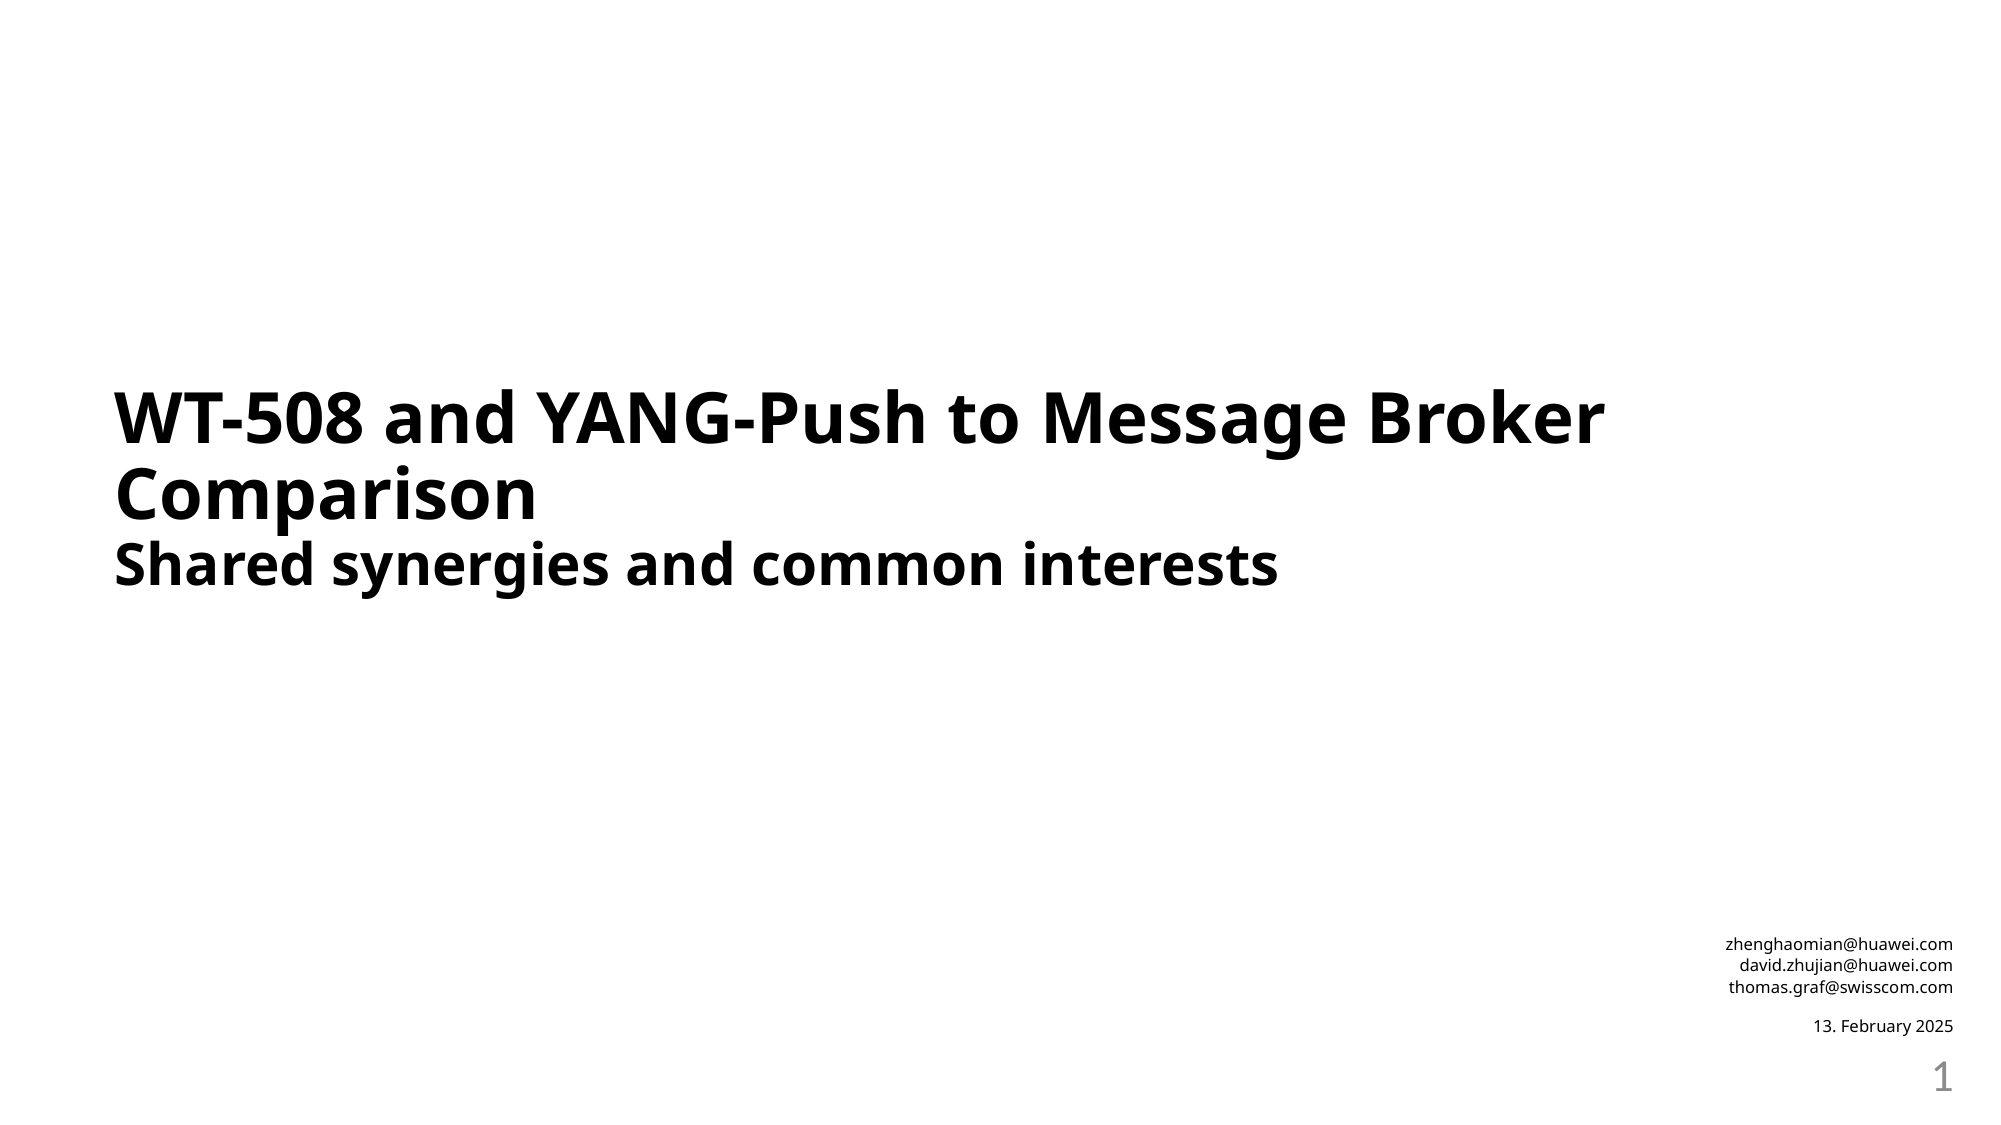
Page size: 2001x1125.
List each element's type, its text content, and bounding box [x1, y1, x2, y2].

slide_number 1 [1900, 1044, 1969, 1104]
text_box WT-508 and YANG-Push to Message Broker Comparison Shared synergies and common interests [99, 224, 1969, 756]
text_box zhenghaomian@huawei.com david.zhujian@huawei.com thomas.graf@swisscom.com 13. February 2025 [137, 928, 1969, 1044]
